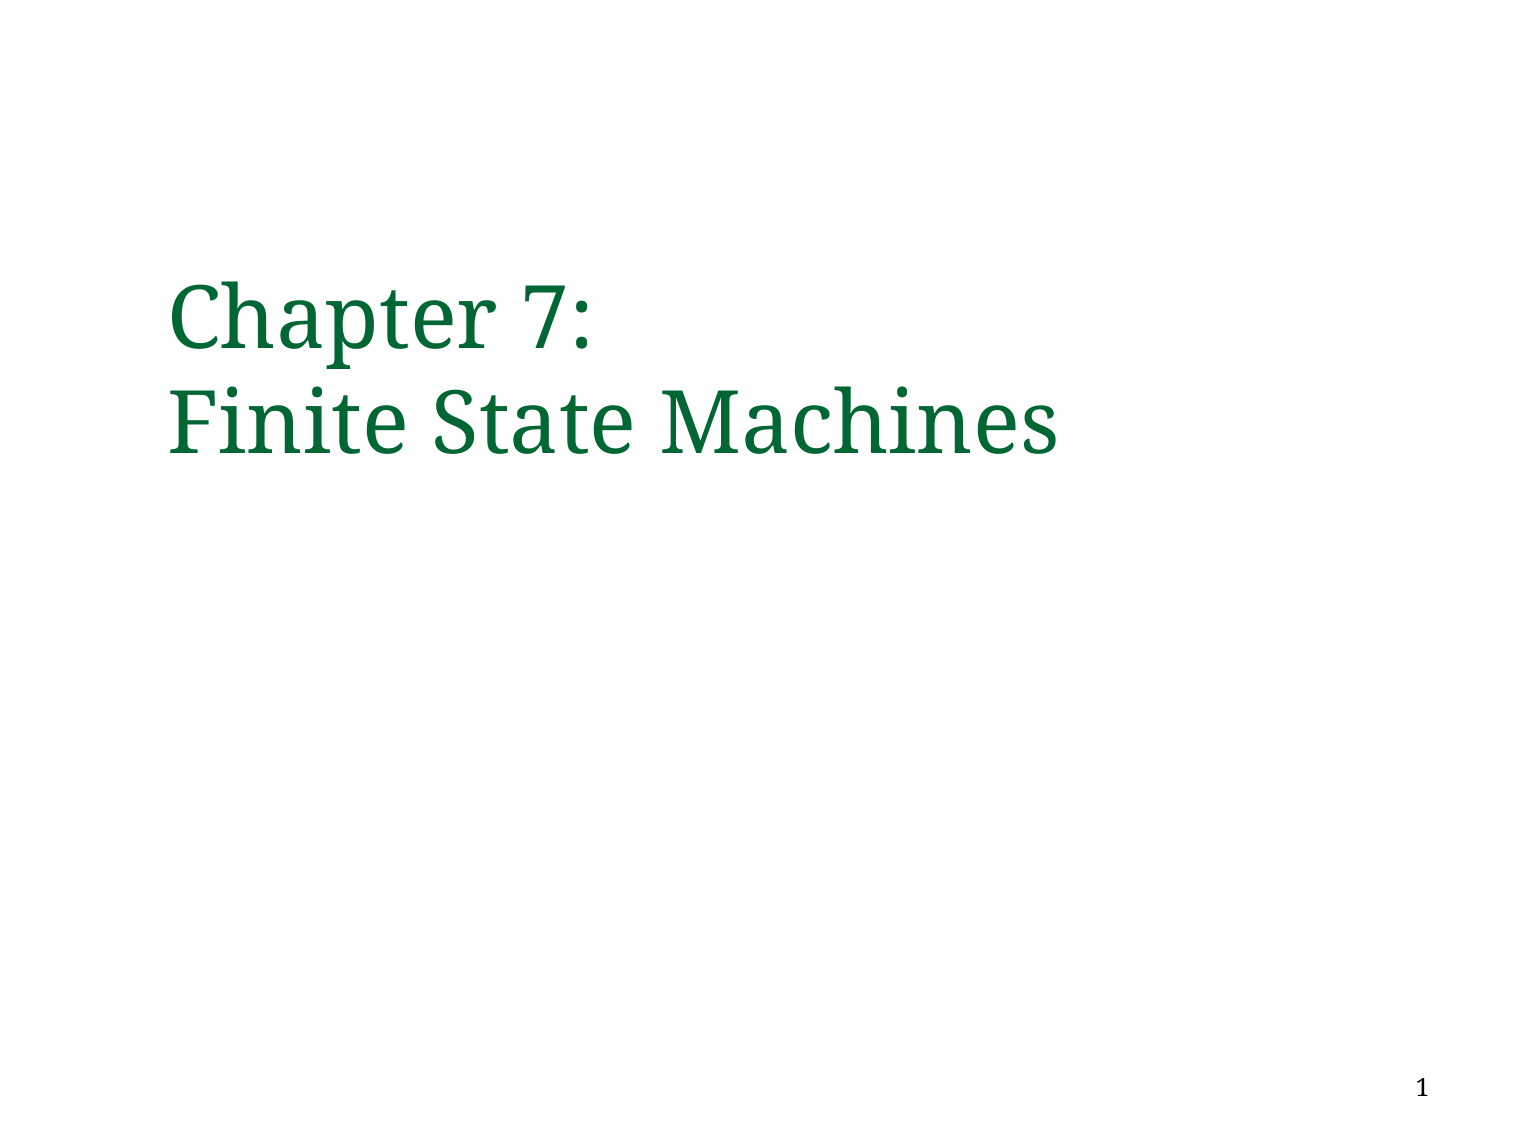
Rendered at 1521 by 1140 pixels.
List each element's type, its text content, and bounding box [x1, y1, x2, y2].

title Chapter 7: Finite State Machines [151, 252, 1421, 545]
slide_number 1 [1089, 1037, 1445, 1114]
